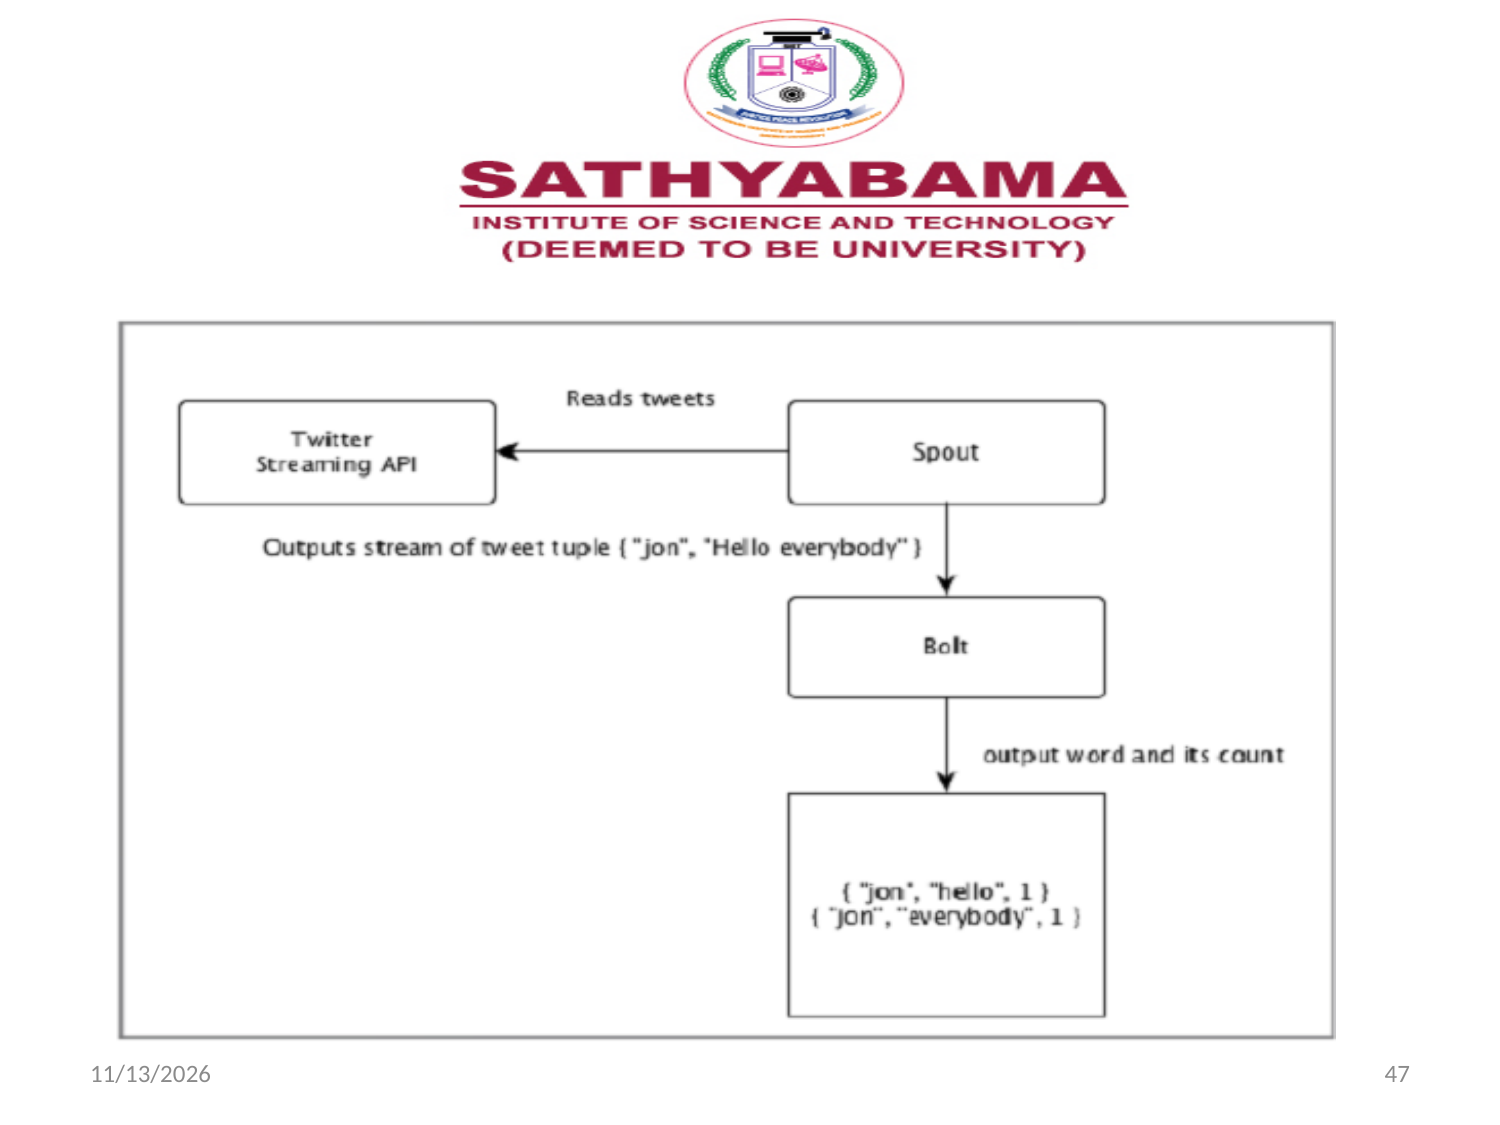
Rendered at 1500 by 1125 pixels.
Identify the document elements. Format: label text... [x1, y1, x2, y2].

slide_number 47 [1074, 1042, 1425, 1103]
picture [433, 0, 1161, 270]
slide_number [75, 1042, 425, 1103]
picture [105, 304, 1337, 1044]
